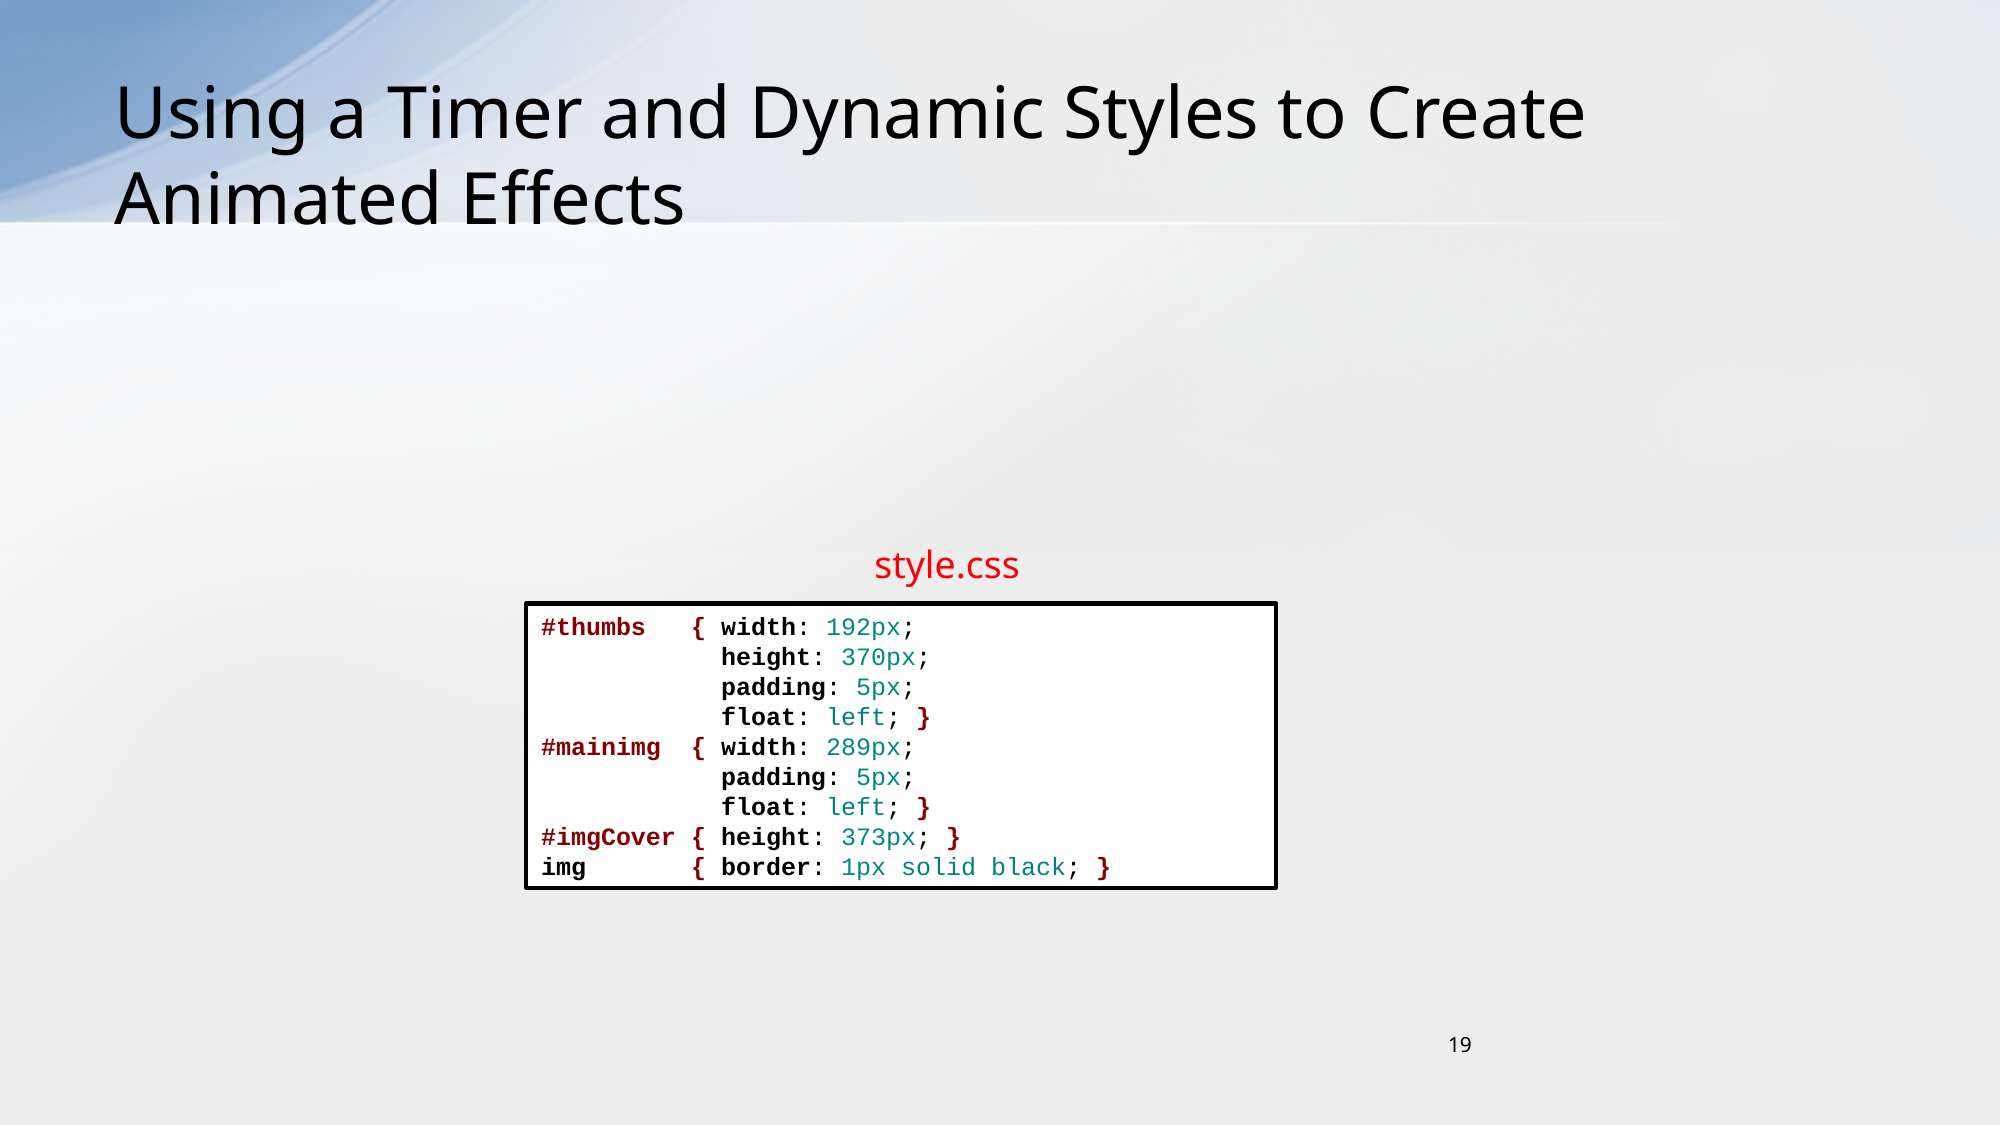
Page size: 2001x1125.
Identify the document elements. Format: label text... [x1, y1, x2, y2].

text_box style.css [859, 533, 1035, 593]
slide_number 19 [1433, 1024, 1900, 1103]
picture [0, 0, 2000, 1125]
text_box #thumbs { width: 192px; height: 370px; padding: 5px; float: left; } #mainimg { width: 289px; padding: 5px; float: left; } #imgCover { height: 373px; } img { border: 1px solid black; } [524, 601, 1278, 890]
title Using a Timer and Dynamic Styles to Create Animated Effects [99, 58, 1900, 247]
